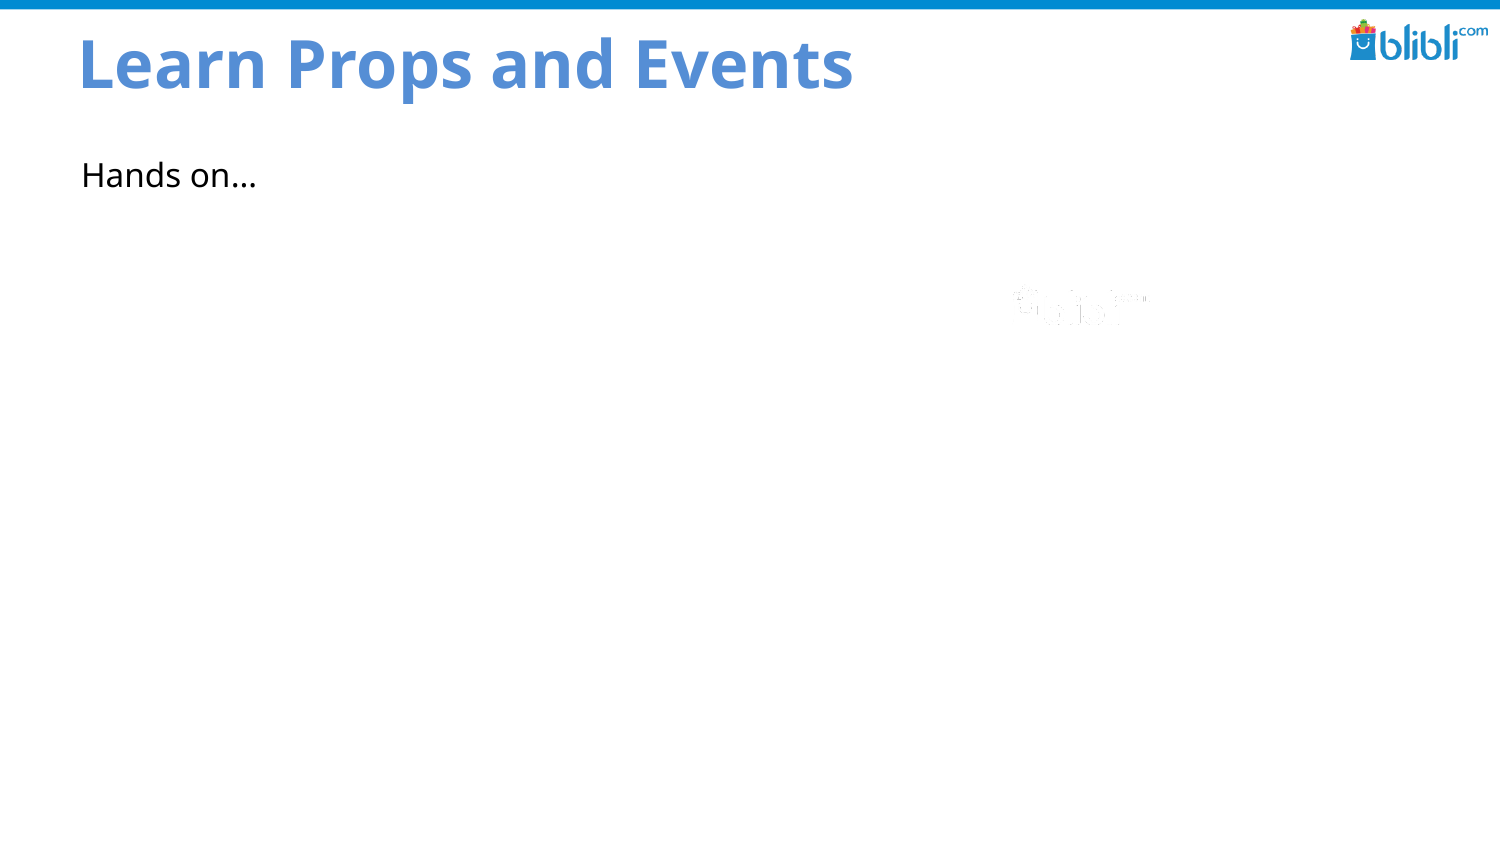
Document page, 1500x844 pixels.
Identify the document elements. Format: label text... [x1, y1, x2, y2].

title Learn Props and Events [62, 14, 1313, 97]
picture [1012, 284, 1150, 325]
text_box Hands on… [66, 146, 273, 202]
picture [1350, 19, 1488, 60]
